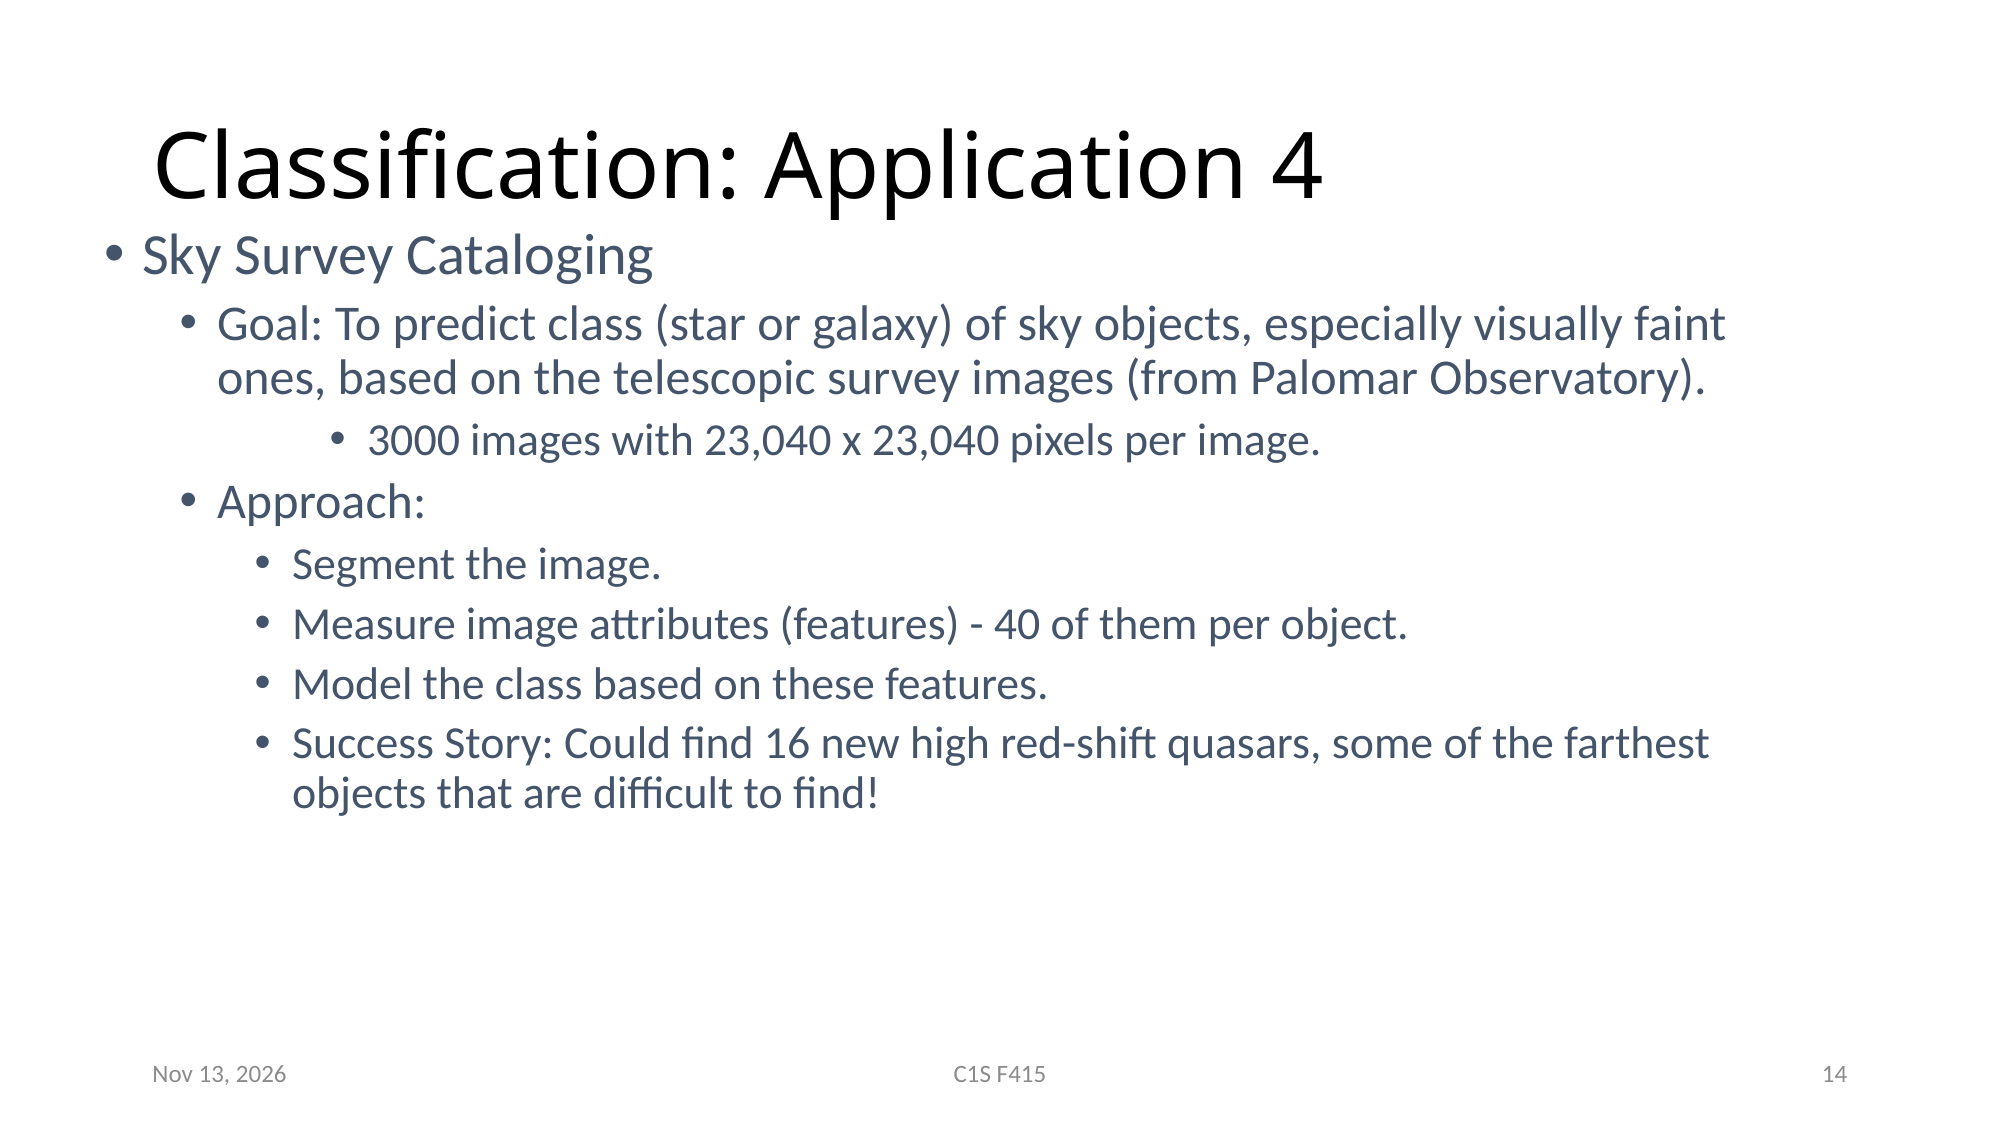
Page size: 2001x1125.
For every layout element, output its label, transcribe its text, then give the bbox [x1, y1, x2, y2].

slide_number 14 [1412, 1042, 1863, 1103]
slide_number 25-Jan-19 [137, 1042, 588, 1103]
footer C1S F415 [662, 1042, 1338, 1103]
title Classification: Application 4 [137, 59, 1863, 216]
list Sky Survey Cataloging Goal: To predict class (star or galaxy) of sky objects, especially visually faint ones, based on the telescopic survey images (from Palomar Observatory). 3000 images with 23,040 x 23,040 pixels per image. Approach: Segment the image. Measure image attributes (features) - 40 of them per object. Model the class based on these features. Success Story: Could find 16 new high red-shift quasars, some of the farthest objects that are difficult to find! [89, 216, 1863, 1014]
